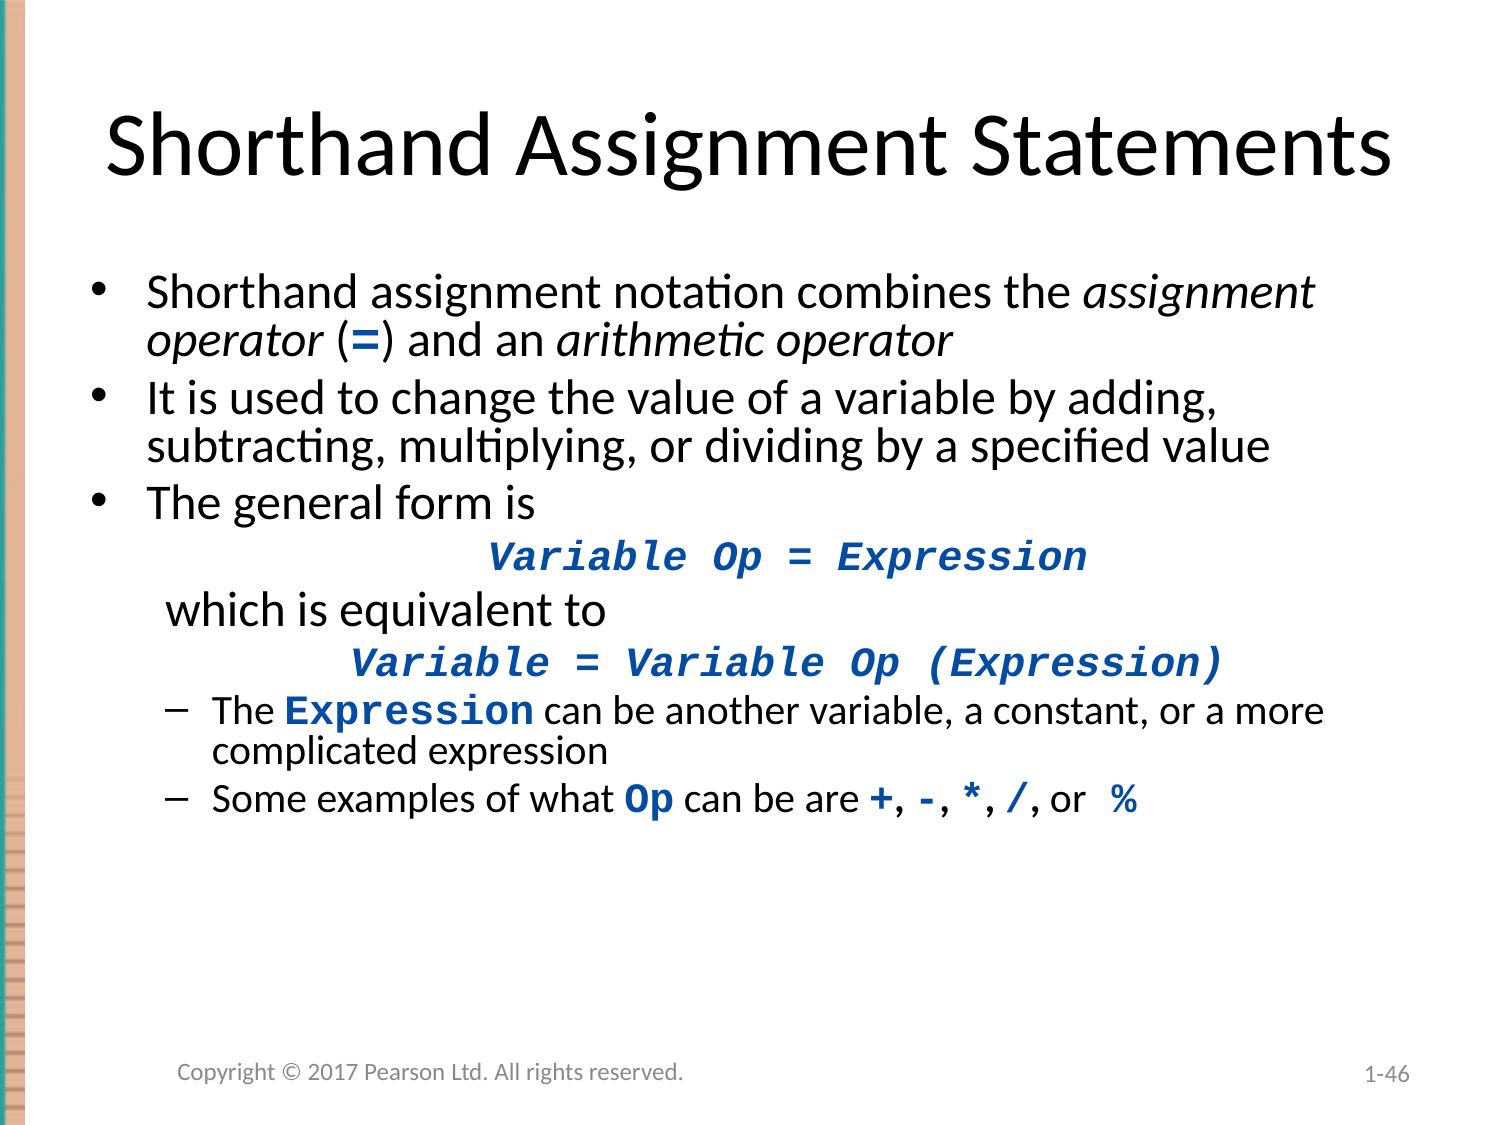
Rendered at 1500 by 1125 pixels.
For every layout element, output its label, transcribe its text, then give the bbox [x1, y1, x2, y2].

slide_number 1-46 [1074, 1042, 1425, 1103]
footer Copyright © 2017 Pearson Ltd. All rights reserved. [75, 1040, 788, 1100]
title Shorthand Assignment Statements [75, 45, 1425, 233]
picture [0, 0, 25, 1125]
list Shorthand assignment notation combines the assignment operator (=) and an arithmetic operator It is used to change the value of a variable by adding, subtracting, multiplying, or dividing by a specified value The general form is Variable Op = Expression which is equivalent to Variable = Variable Op (Expression) The Expression can be another variable, a constant, or a more complicated expression Some examples of what Op can be are +, -, *, /, or % [75, 262, 1425, 1005]
